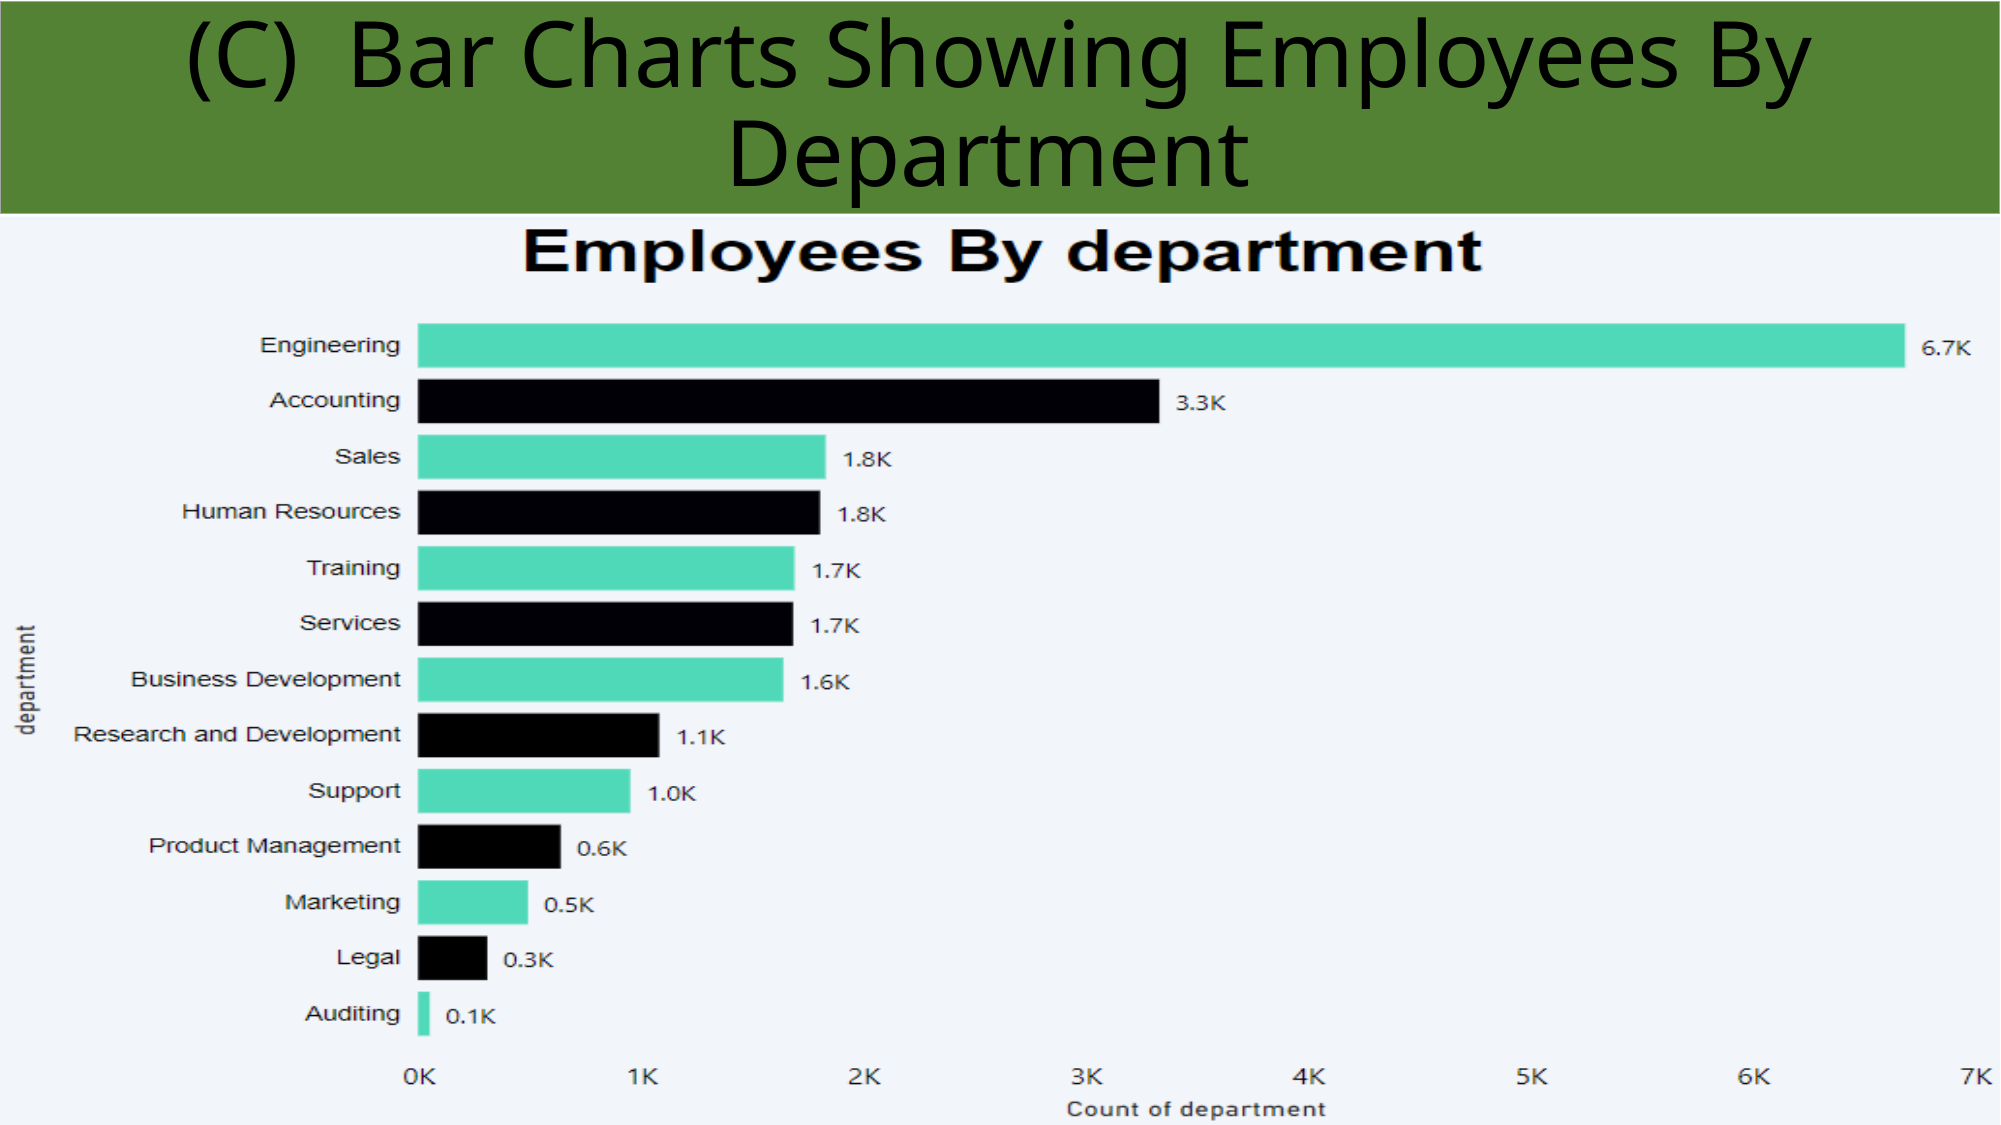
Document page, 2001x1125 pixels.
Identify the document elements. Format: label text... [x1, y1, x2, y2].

picture [0, 214, 2000, 1125]
title (C) Bar Charts Showing Employees By Department [0, 1, 2000, 214]
